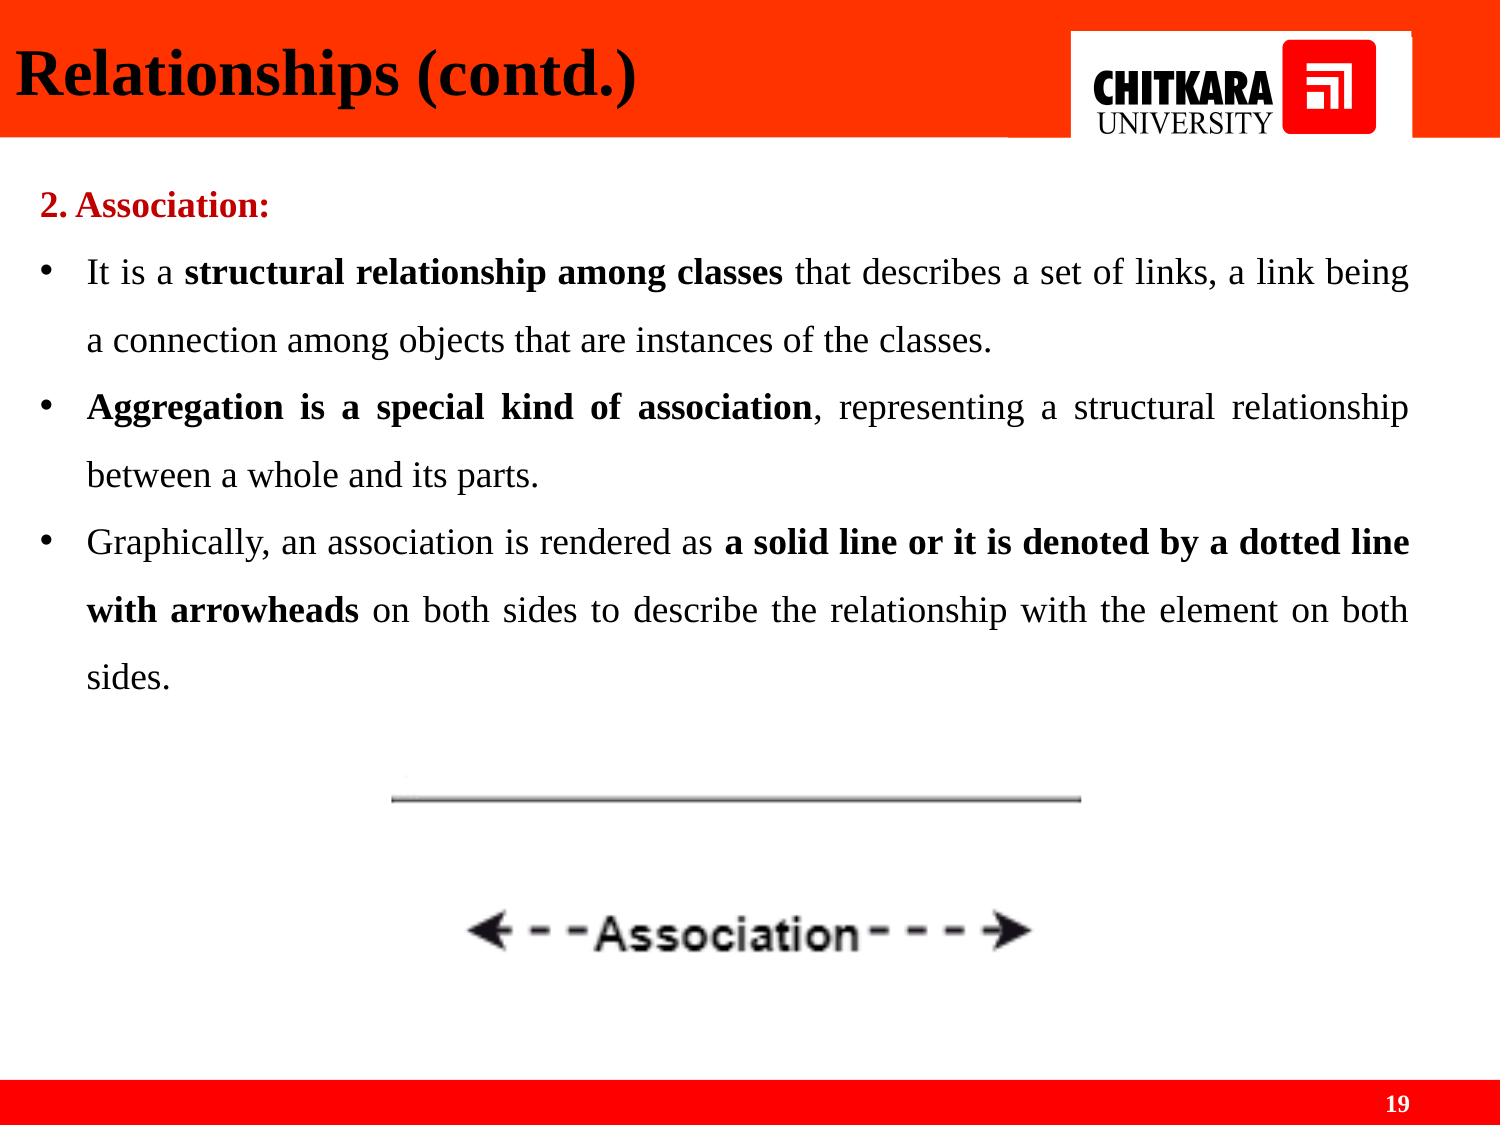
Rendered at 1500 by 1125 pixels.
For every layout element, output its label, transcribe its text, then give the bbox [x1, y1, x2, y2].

picture [1074, 37, 1391, 138]
slide_number 19 [1074, 1087, 1425, 1117]
picture [438, 901, 1063, 962]
title Relationships (contd.) [0, 0, 1063, 138]
picture [362, 774, 1109, 816]
text_box 2. Association: It is a structural relationship among classes that describes a set of links, a link being a connection among objects that are instances of the classes. Aggregation is a special kind of association, representing a structural relationship between a whole and its parts. Graphically, an association is rendered as a solid line or it is denoted by a dotted line with arrowheads on both sides to describe the relationship with the element on both sides. [24, 149, 1425, 773]
